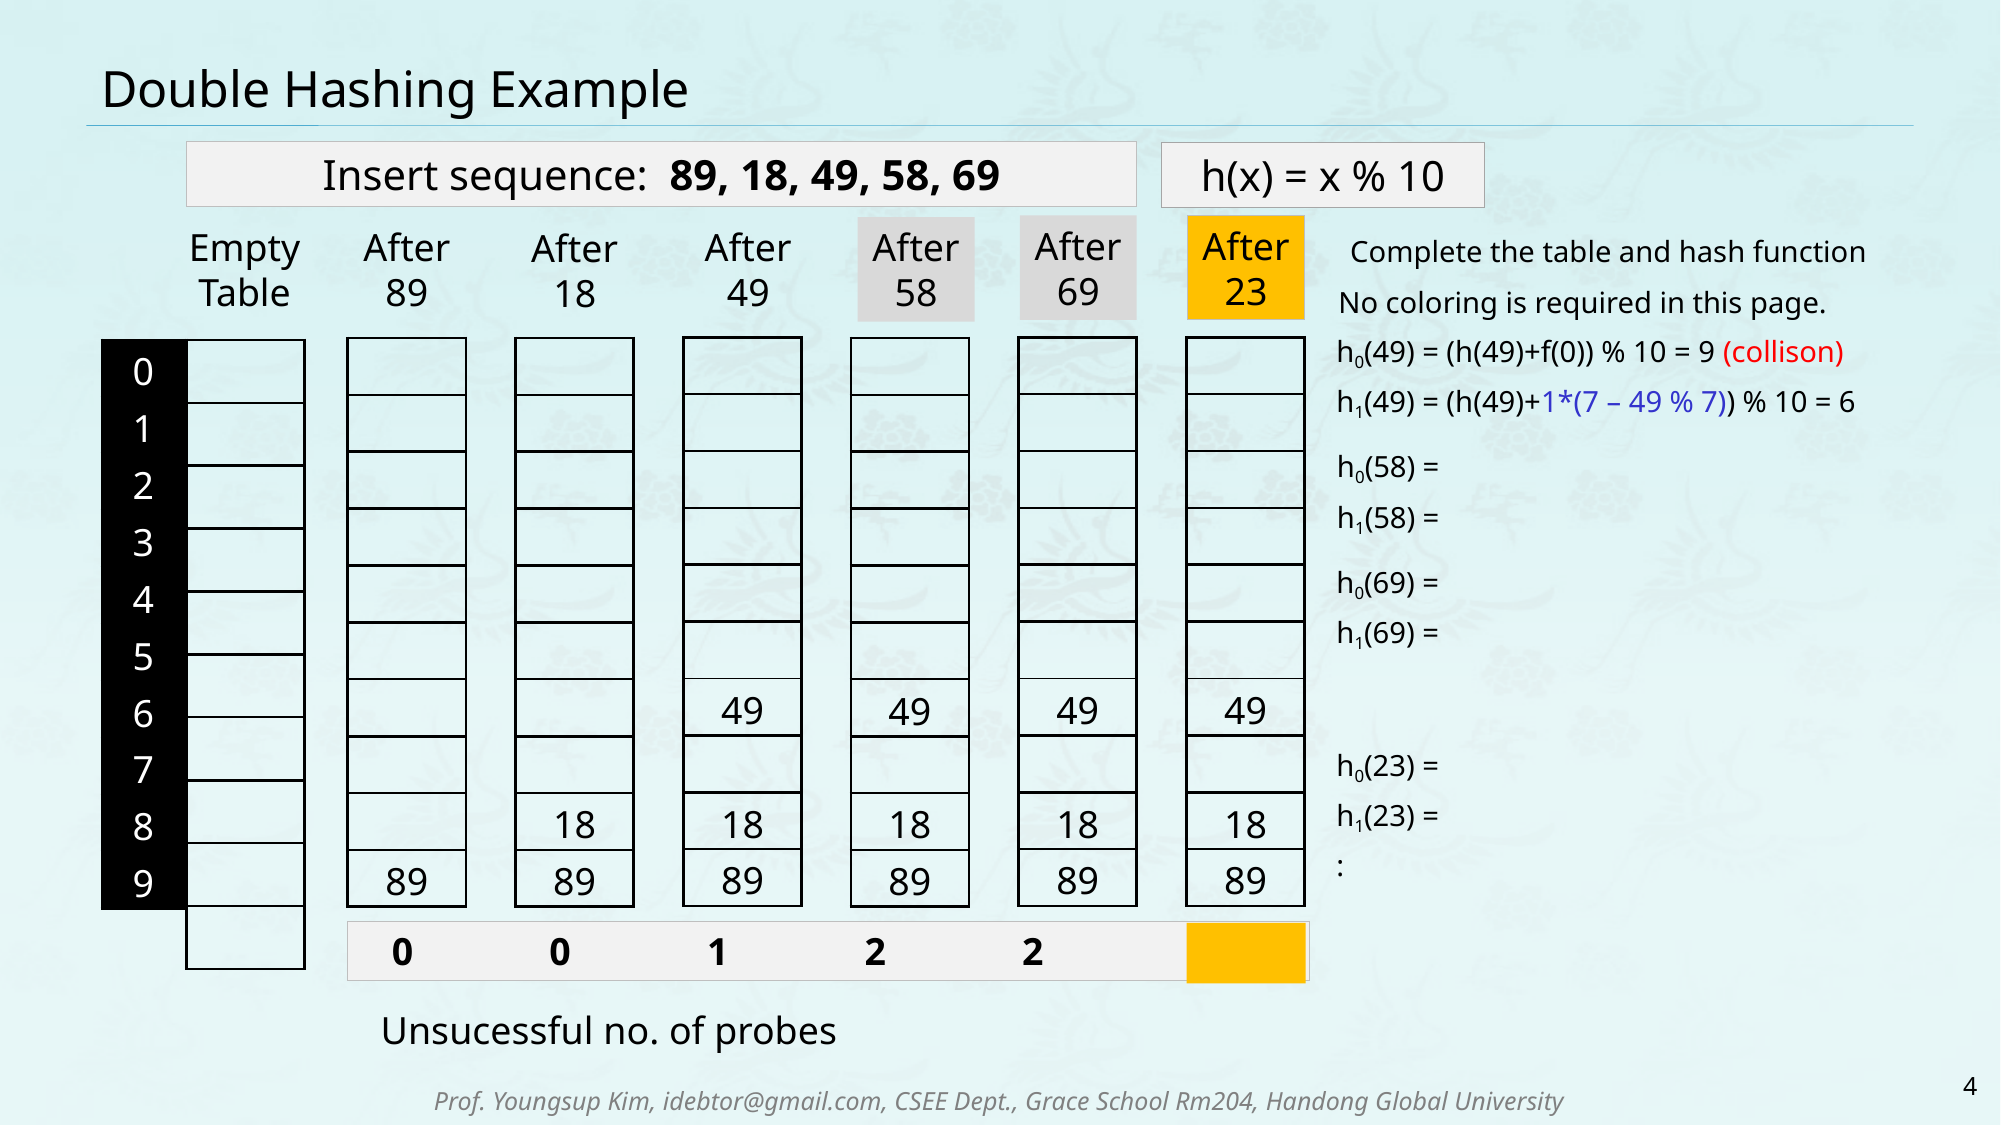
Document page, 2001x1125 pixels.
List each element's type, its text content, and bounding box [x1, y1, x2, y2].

text_box [1186, 922, 1306, 984]
table_header 0 [103, 341, 183, 396]
table_cell [349, 453, 465, 507]
table_cell 6 [103, 682, 183, 737]
table_cell 89 [685, 850, 800, 905]
text_box No coloring is required in this page. [1323, 276, 1843, 327]
text_box After 23 [1187, 215, 1305, 320]
table_cell [349, 396, 465, 450]
table_cell [852, 453, 968, 507]
table_cell [1020, 737, 1135, 791]
table_cell 89 [852, 851, 968, 905]
table_header [1020, 339, 1135, 393]
table_cell [1020, 395, 1135, 450]
table_cell [852, 510, 968, 564]
table_cell [517, 738, 632, 792]
table_cell [1020, 566, 1135, 620]
text_box Empty Table [174, 217, 316, 322]
table_cell [685, 509, 800, 563]
table_cell [685, 452, 800, 507]
table_cell 1 [103, 398, 183, 452]
table_cell [517, 510, 632, 564]
table_cell [685, 623, 800, 678]
title Double Hashing Example [86, 50, 1914, 126]
table_header [1188, 339, 1303, 393]
text_box Unsucessful no. of probes [345, 1000, 853, 1060]
text_box 0 0 1 2 2 [347, 921, 1310, 981]
table_cell [188, 656, 303, 716]
table_cell 18 [685, 794, 800, 848]
table_cell 18 [1020, 794, 1135, 848]
table_cell 89 [349, 851, 465, 905]
table_cell 18 [1188, 794, 1303, 848]
table_cell [685, 566, 800, 620]
table_cell [852, 396, 968, 450]
text_box After 18 [516, 217, 634, 323]
table_cell [517, 624, 632, 678]
text_box h(x) = x % 10 [1161, 142, 1485, 208]
table_cell [188, 782, 303, 842]
table_cell 9 [103, 853, 183, 907]
table_cell 89 [1020, 850, 1135, 905]
table_cell [852, 624, 968, 678]
table_cell 18 [517, 794, 632, 849]
text_box After 69 [1019, 215, 1137, 320]
text_box After 49 [689, 216, 807, 321]
text_box h0(69) = h1(69) = [1309, 556, 1570, 661]
table_cell [188, 844, 303, 905]
table_cell 3 [103, 512, 183, 566]
table_cell 49 [852, 680, 968, 735]
table_cell [1020, 623, 1135, 678]
table_cell 18 [852, 794, 968, 849]
table_cell 89 [517, 851, 632, 905]
text_box Insert sequence: 89, 18, 49, 58, 69 [186, 141, 1137, 207]
table_cell [685, 737, 800, 791]
table_cell [1188, 452, 1303, 507]
text_box h0(58) = h1(58) = [1310, 441, 1623, 545]
table_header [517, 339, 632, 394]
table_cell [349, 794, 465, 849]
table_cell [1188, 737, 1303, 791]
table_cell [349, 624, 465, 678]
table_cell [852, 567, 968, 621]
slide_number 4 [1816, 1057, 1993, 1118]
table_cell [517, 567, 632, 621]
table_cell 2 [103, 455, 183, 509]
table_cell [517, 680, 632, 735]
table_cell 5 [103, 626, 183, 680]
table_cell [188, 907, 303, 968]
table_cell [1020, 509, 1135, 563]
table_cell [188, 718, 303, 779]
table_header [188, 341, 303, 402]
table_cell [1188, 395, 1303, 450]
table_cell 7 [103, 739, 183, 794]
table_cell 49 [1188, 679, 1303, 734]
text_box h0(49) = (h(49)+f(0)) % 10 = 9 (collison) h1(49) = (h(49)+1*(7 – 49 % 7)) % 10 = 6 [1309, 325, 1952, 430]
table_cell [685, 395, 800, 450]
table_cell 8 [103, 796, 183, 850]
table_cell [188, 404, 303, 464]
table_cell [517, 396, 632, 450]
text_box After 58 [857, 217, 975, 322]
text_box Complete the table and hash function [1335, 226, 1882, 276]
table_cell [1188, 509, 1303, 563]
table_cell [1020, 452, 1135, 507]
table_header [852, 339, 968, 394]
table_cell 4 [103, 569, 183, 623]
table_cell 49 [1020, 679, 1135, 734]
table_cell [188, 467, 303, 527]
table_cell [349, 567, 465, 621]
text_box h0(23) = h1(23) = : [1309, 739, 1570, 891]
table_cell 89 [1188, 850, 1303, 905]
table_header [685, 339, 800, 393]
table_cell [188, 593, 303, 653]
table_cell [517, 453, 632, 507]
table_cell 49 [685, 679, 800, 734]
table_cell [349, 510, 465, 564]
table_cell [852, 738, 968, 792]
table_cell [188, 530, 303, 590]
text_box After 89 [348, 217, 466, 322]
table_cell [349, 680, 465, 735]
table_cell [1188, 623, 1303, 678]
table_header [349, 339, 465, 394]
table_cell [349, 738, 465, 792]
table_cell [1188, 566, 1303, 620]
